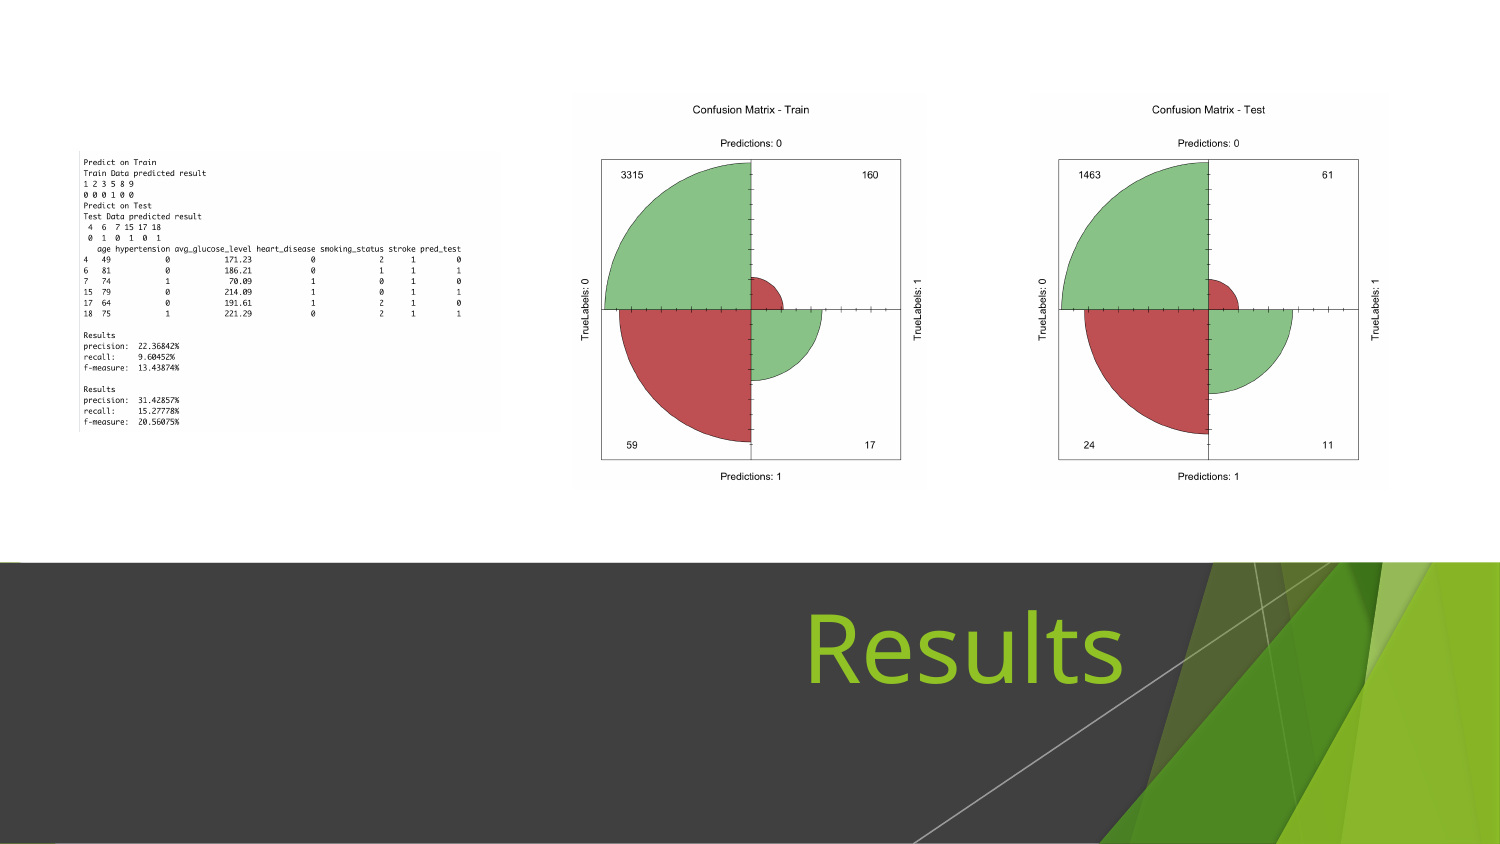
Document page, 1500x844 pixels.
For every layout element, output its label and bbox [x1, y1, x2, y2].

picture [1030, 93, 1389, 491]
text_box [0, 0, 910, 844]
picture [78, 151, 502, 432]
picture [571, 93, 927, 491]
text_box [912, 0, 1500, 844]
